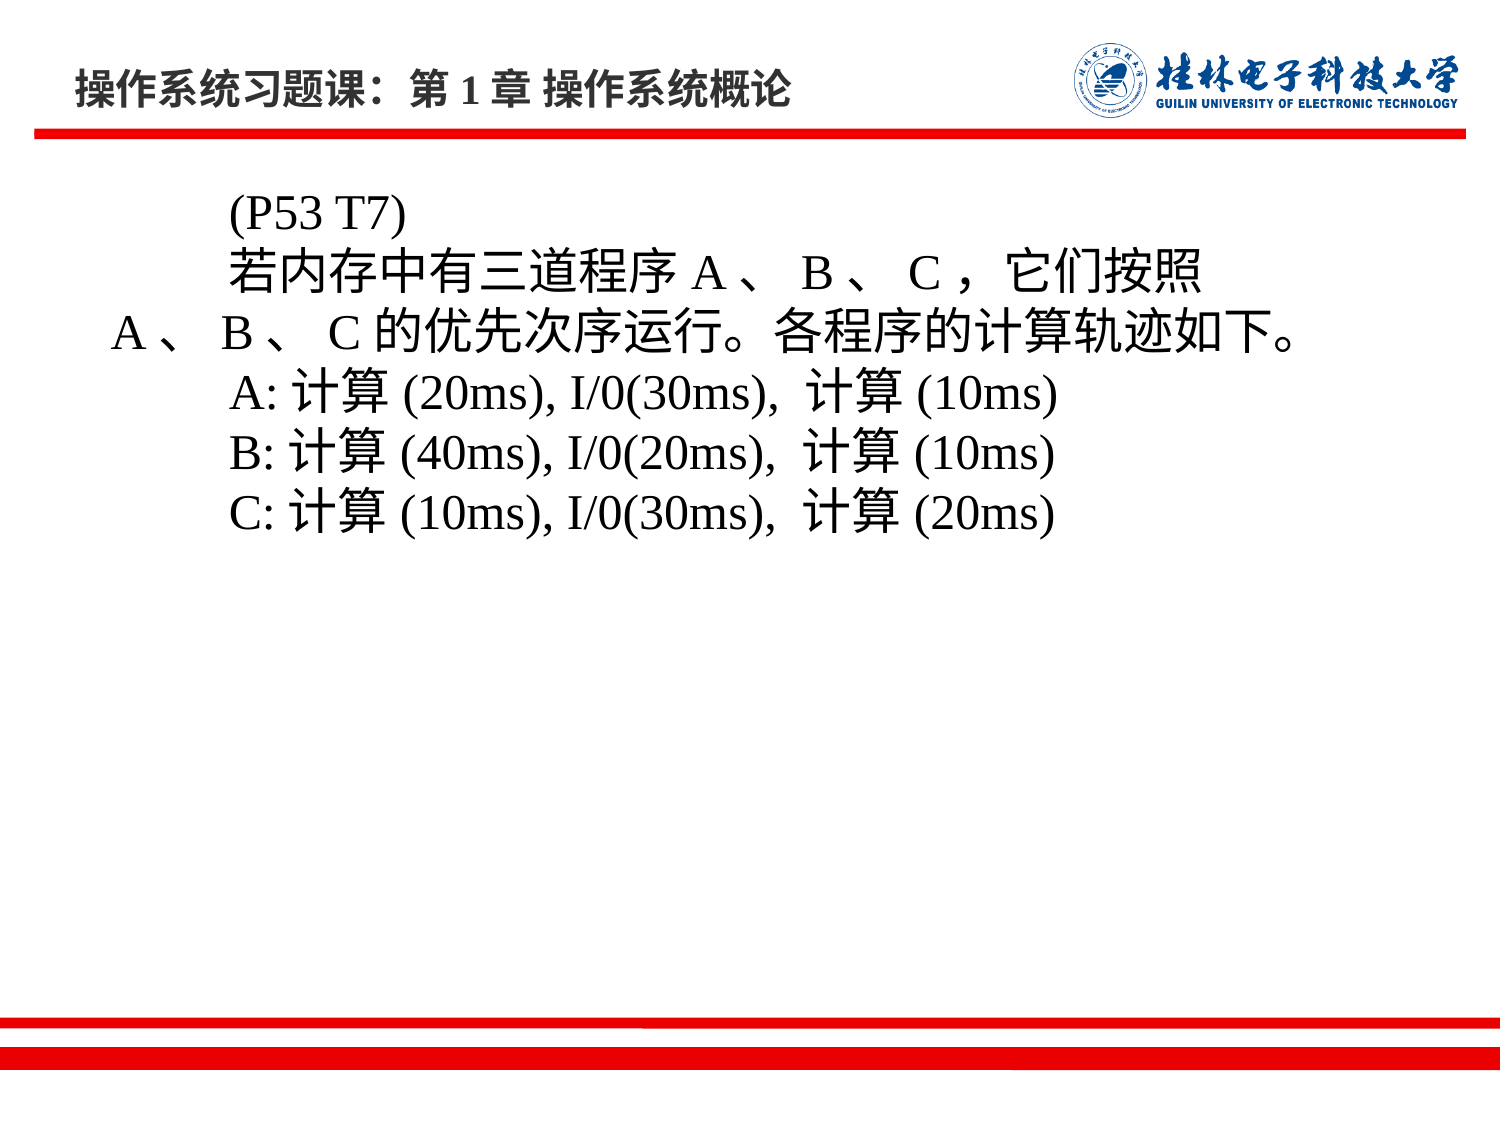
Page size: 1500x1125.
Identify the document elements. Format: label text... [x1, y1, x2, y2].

text_box (P53 T7) 若内存中有三道程序A、B、C，它们按照A、B、C的优先次序运行。各程序的计算轨迹如下。 A:计算(20ms), I/0(30ms), 计算(10ms) B:计算(40ms), I/0(20ms), 计算(10ms) C:计算(10ms), I/0(30ms), 计算(20ms) [97, 172, 1403, 547]
text_box 操作系统习题课：第1章 操作系统概论 [60, 62, 927, 114]
picture [1073, 43, 1460, 119]
